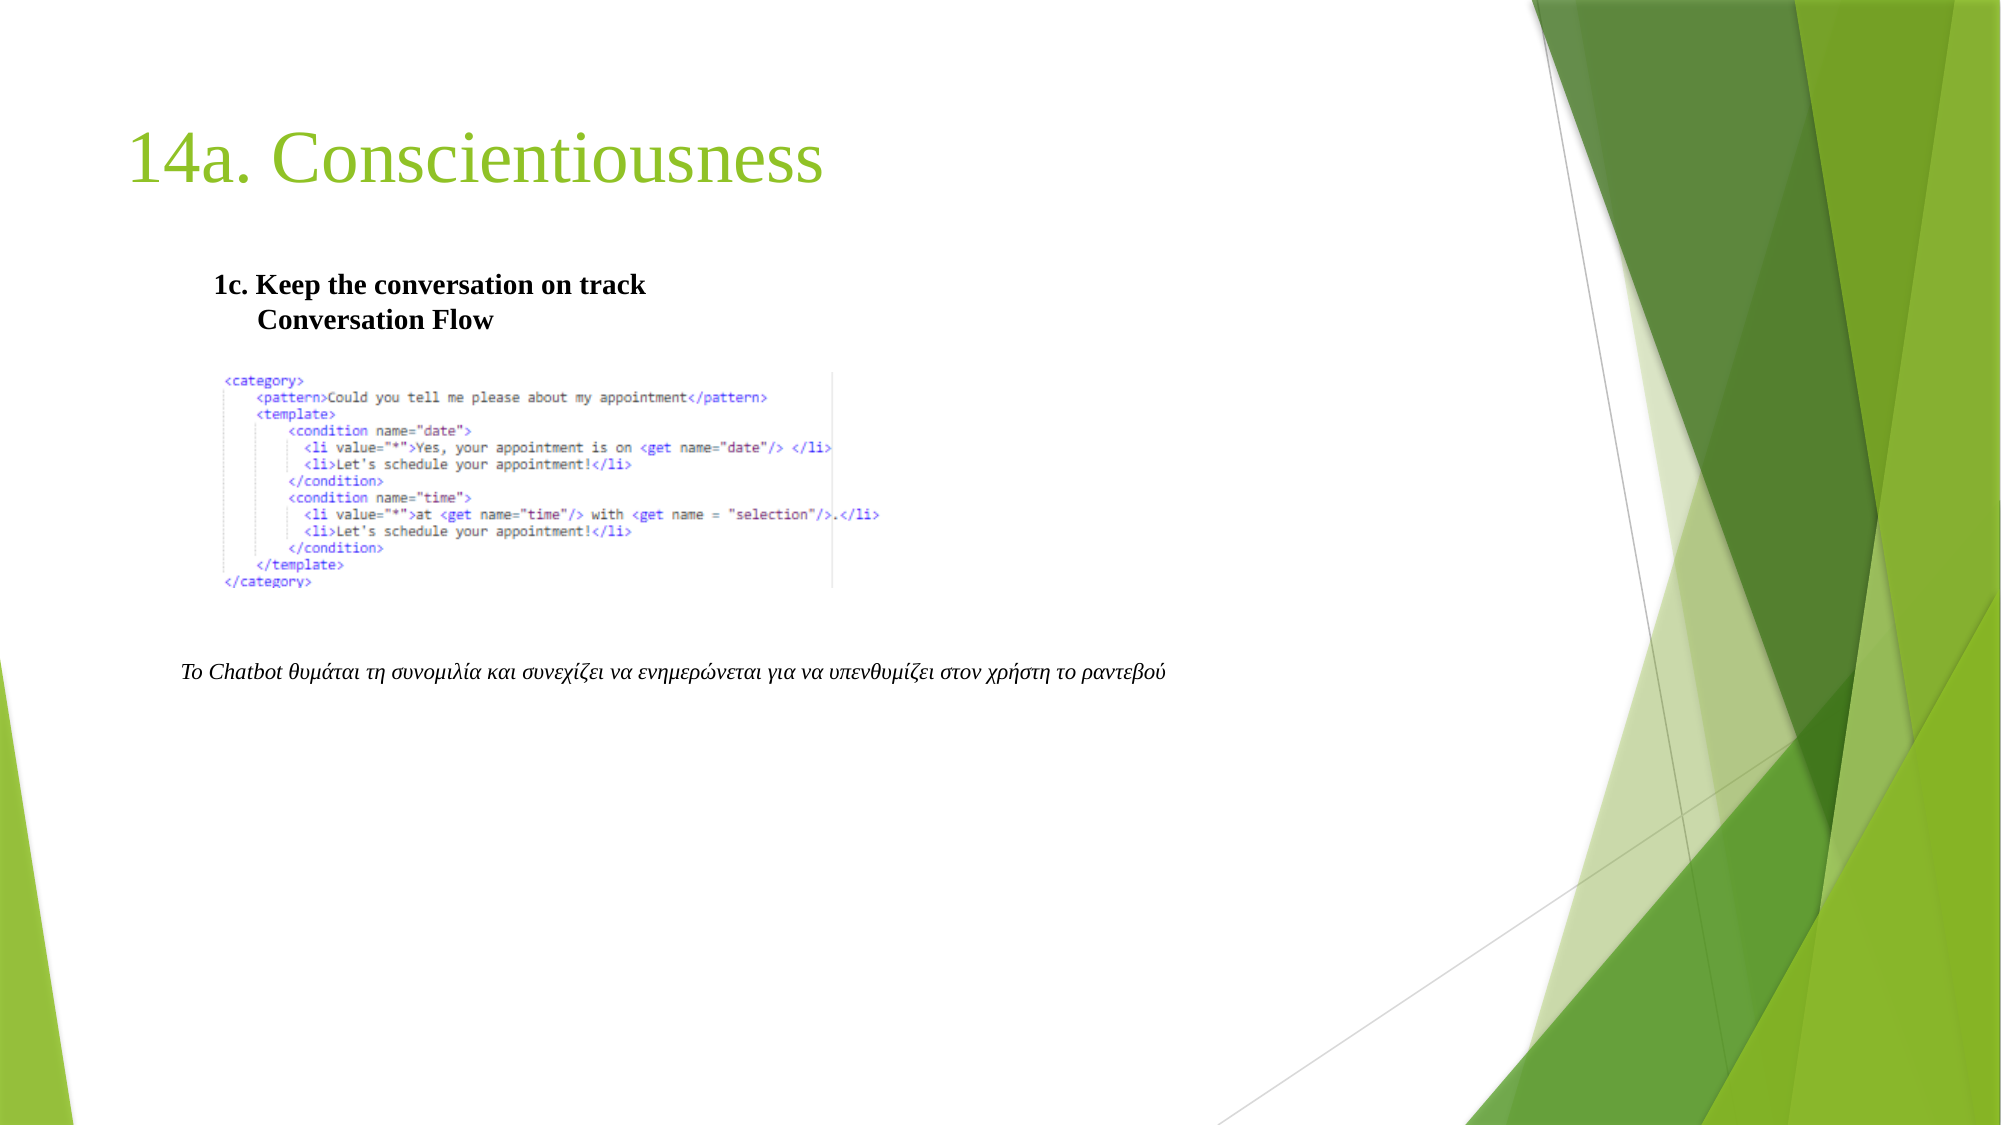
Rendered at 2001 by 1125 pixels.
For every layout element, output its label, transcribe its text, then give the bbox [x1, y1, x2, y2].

text_box Το Chatbot θυμάται τη συνομιλία και συνεχίζει να ενημερώνεται για να υπενθυμίζει στον χρήστη το ραντεβού [165, 649, 1467, 692]
title 14a. Conscientiousness [111, 99, 1522, 227]
text_box 1c. Keep the conversation on track Conversation Flow [198, 258, 1200, 343]
picture [219, 372, 922, 589]
